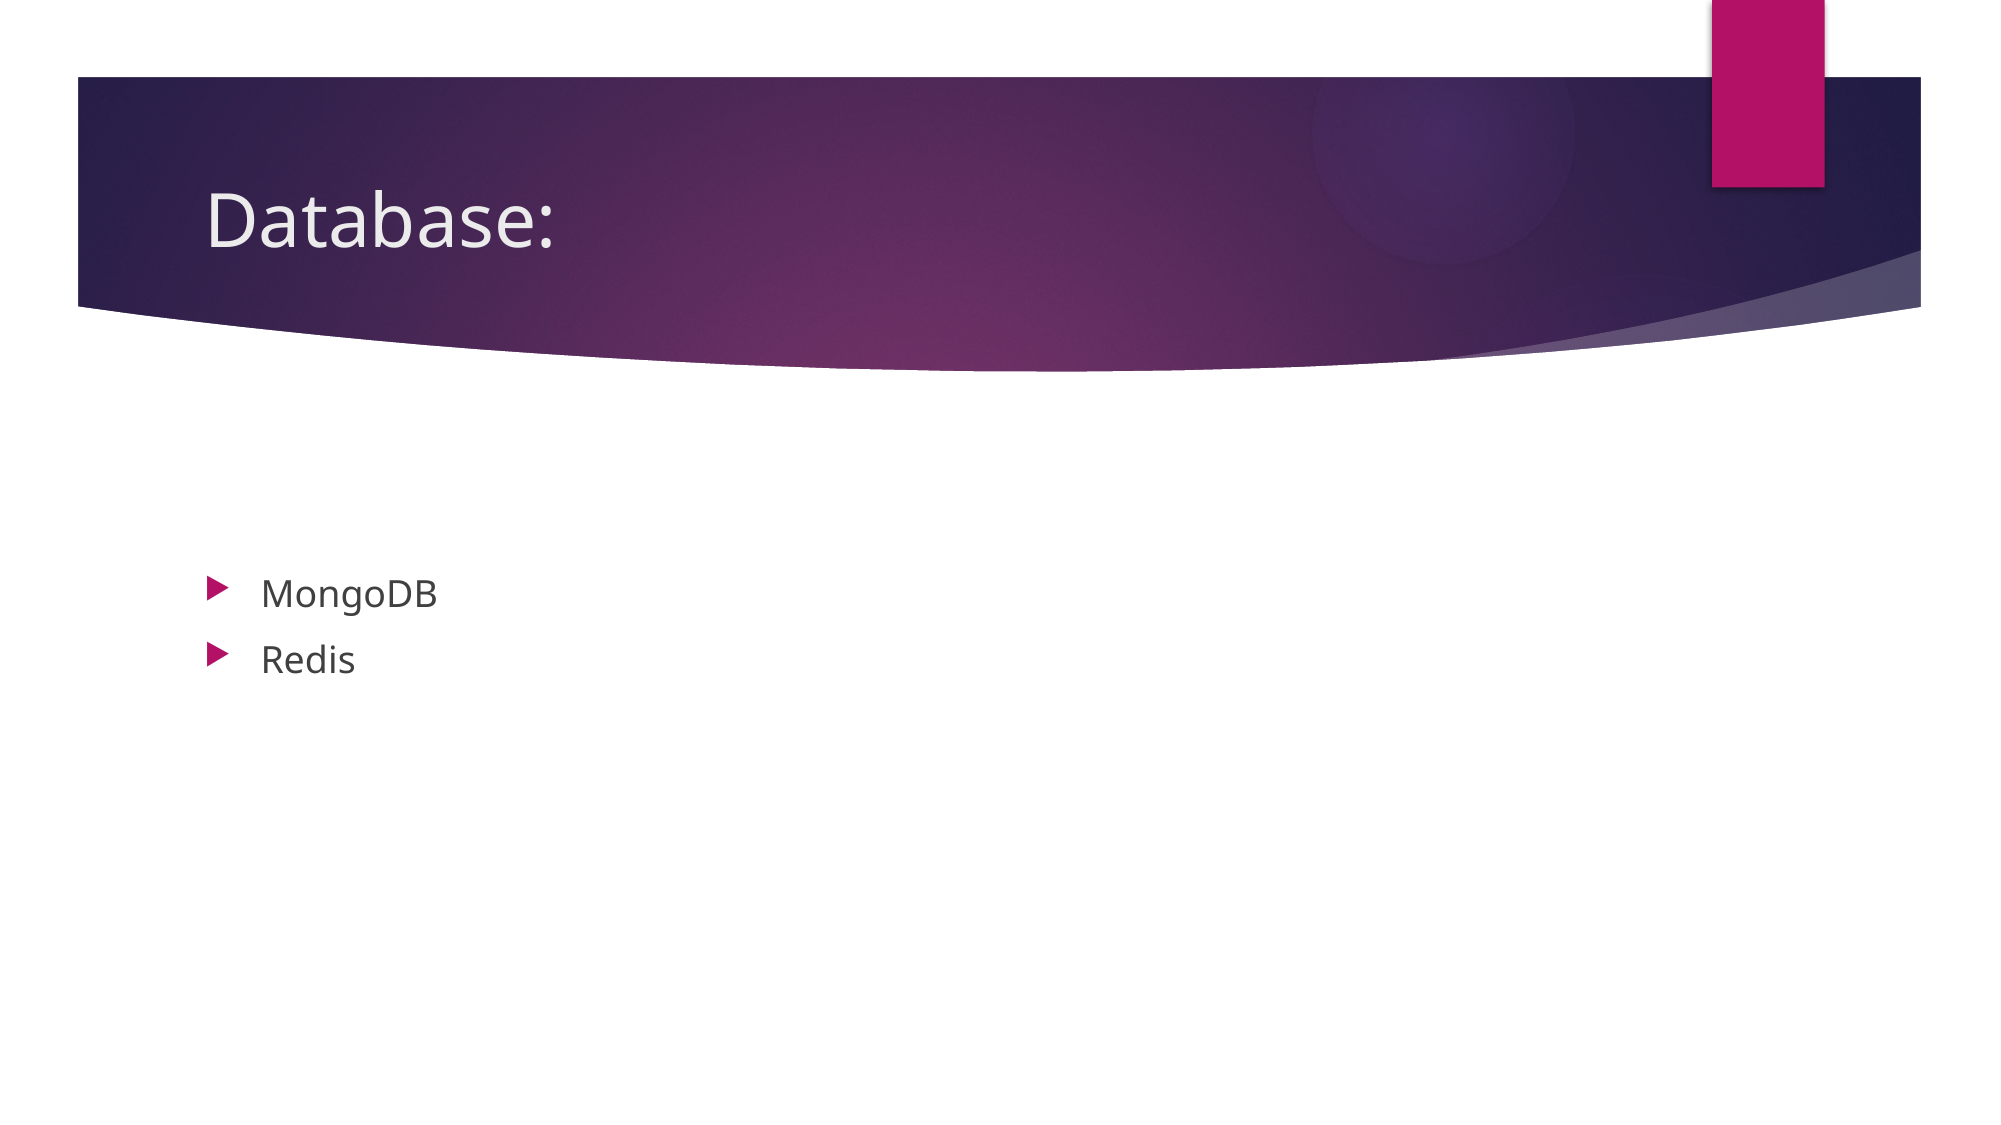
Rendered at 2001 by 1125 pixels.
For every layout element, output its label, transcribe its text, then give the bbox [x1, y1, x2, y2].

title Database: [189, 159, 1627, 276]
text_box MongoDB Redis [189, 562, 496, 703]
